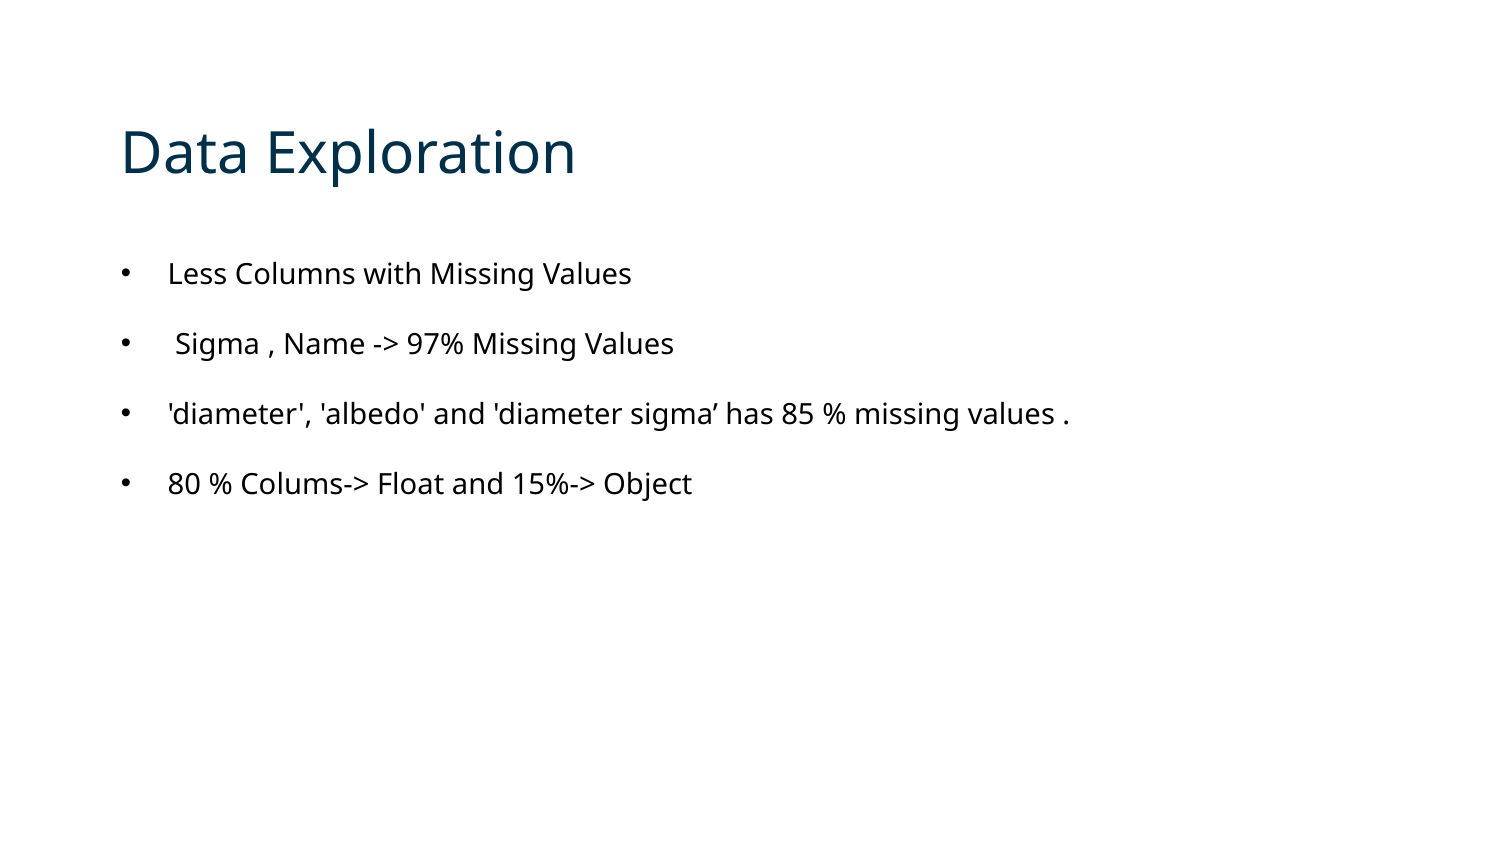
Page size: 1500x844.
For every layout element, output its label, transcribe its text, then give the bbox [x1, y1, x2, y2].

text_box Data Exploration Less Columns with Missing Values Sigma , Name -> 97% Missing Values 'diameter', 'albedo' and 'diameter sigma’ has 85 % missing values . 80 % Colums-> Float and 15%-> Object [106, 107, 1219, 627]
